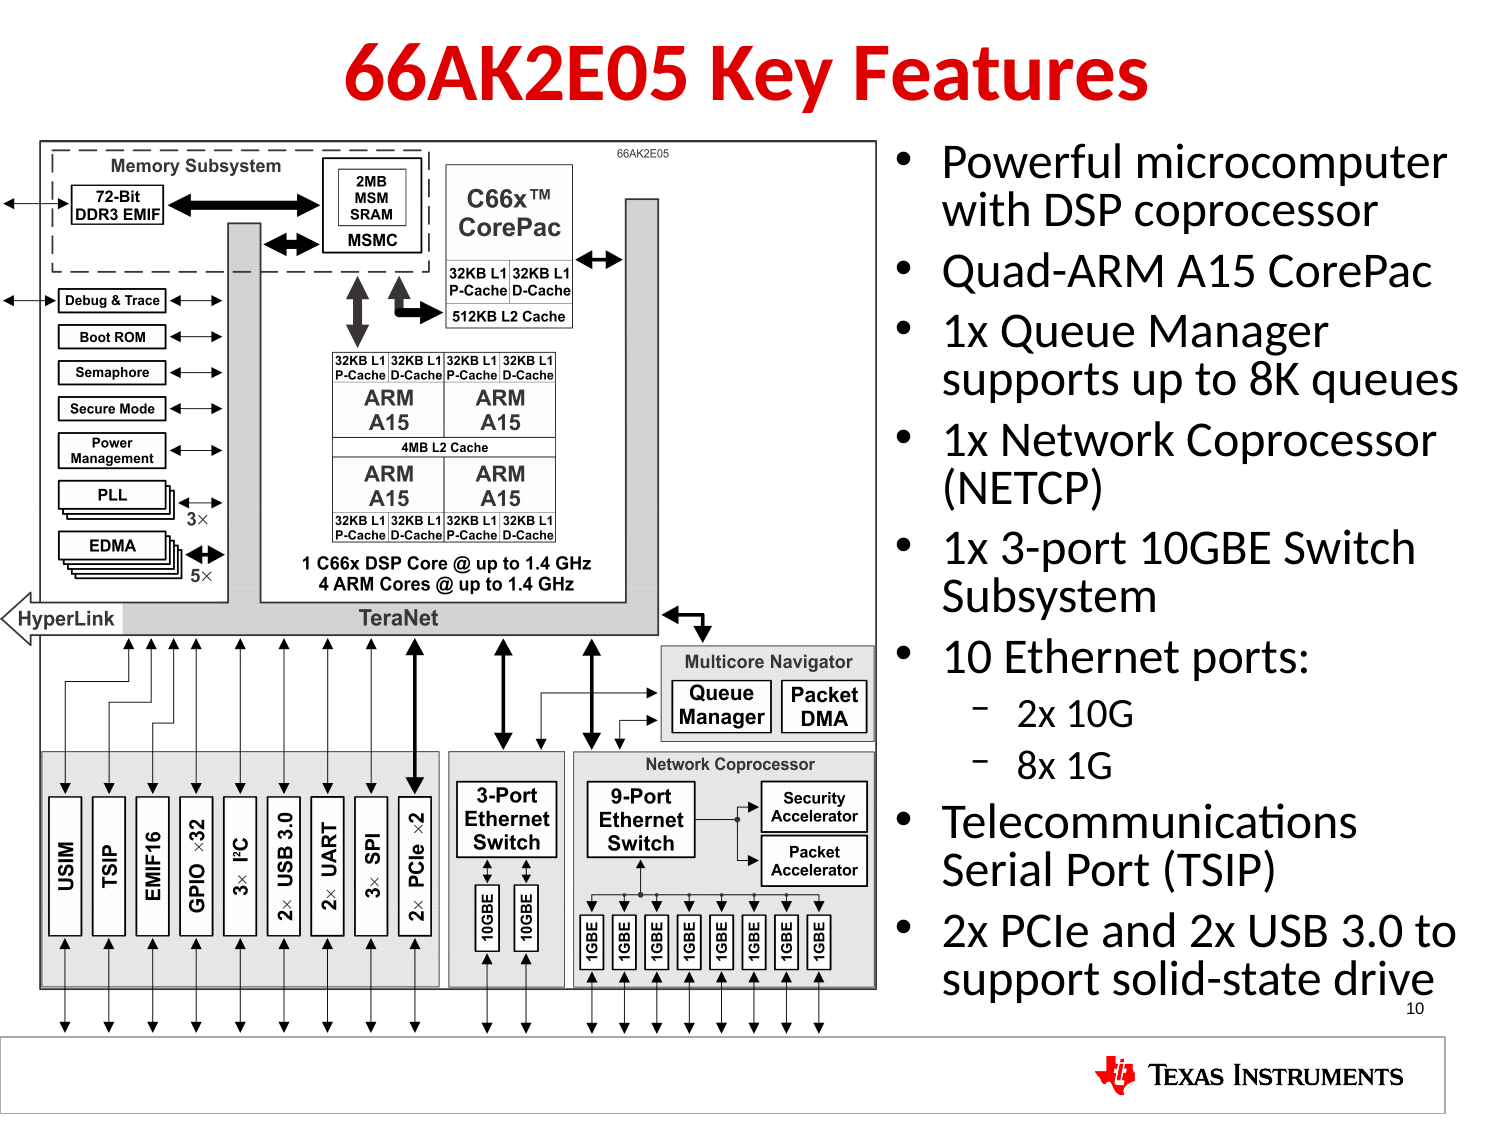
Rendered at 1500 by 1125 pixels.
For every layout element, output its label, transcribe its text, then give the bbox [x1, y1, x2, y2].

picture [0, 140, 877, 1035]
slide_number 10 [1089, 990, 1440, 1025]
text_box Powerful microcomputer with DSP coprocessor Quad-ARM A15 CorePac 1x Queue Manager supports up to 8K queues 1x Network Coprocessor (NETCP) 1x 3-port 10GBE Switch Subsystem 10 Ethernet ports: 2x 10G 8x 1G Telecommunications Serial Port (TSIP) 2x PCIe and 2x USB 3.0 to support solid-state drive [880, 133, 1491, 1030]
picture [1095, 1056, 1403, 1095]
title 66AK2E05 Key Features [71, 12, 1422, 138]
